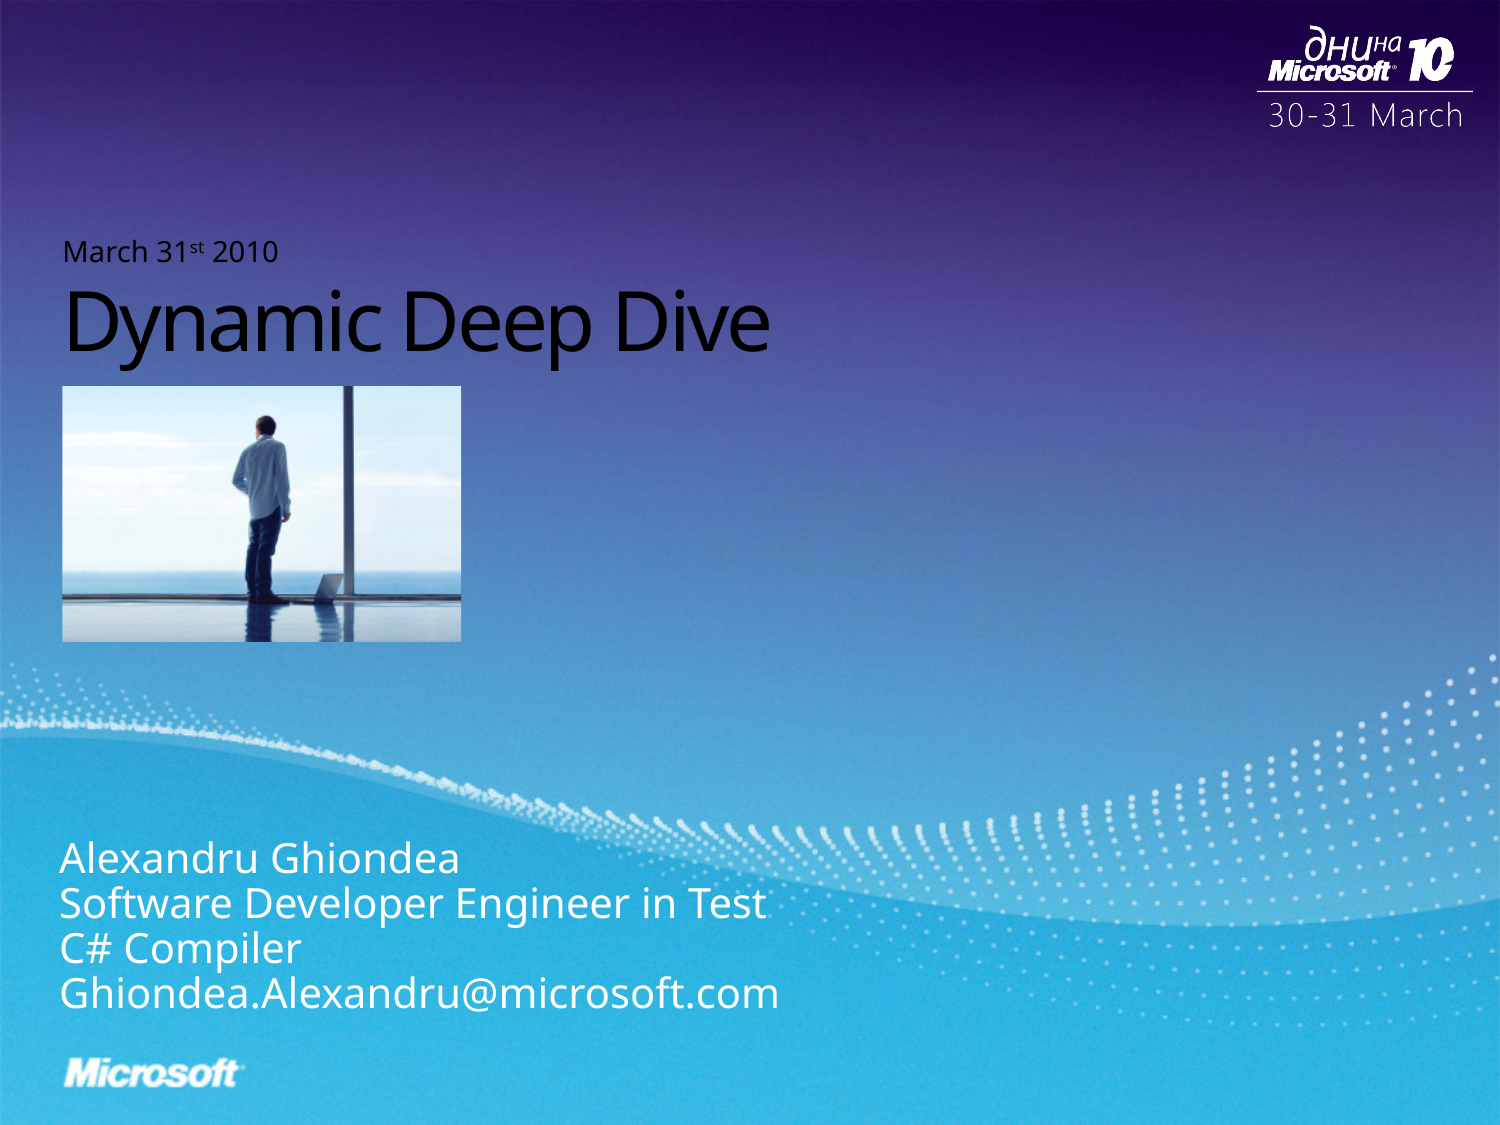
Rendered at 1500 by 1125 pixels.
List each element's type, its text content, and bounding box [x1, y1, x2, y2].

title Dynamic Deep Dive [62, 279, 1323, 368]
text_box Alexandru Ghiondea Software Developer Engineer in Test C# Compiler Ghiondea.Alexandru@microsoft.com [59, 837, 1320, 1038]
list March 31st 2010 [62, 237, 431, 270]
picture [0, 0, 1500, 1125]
